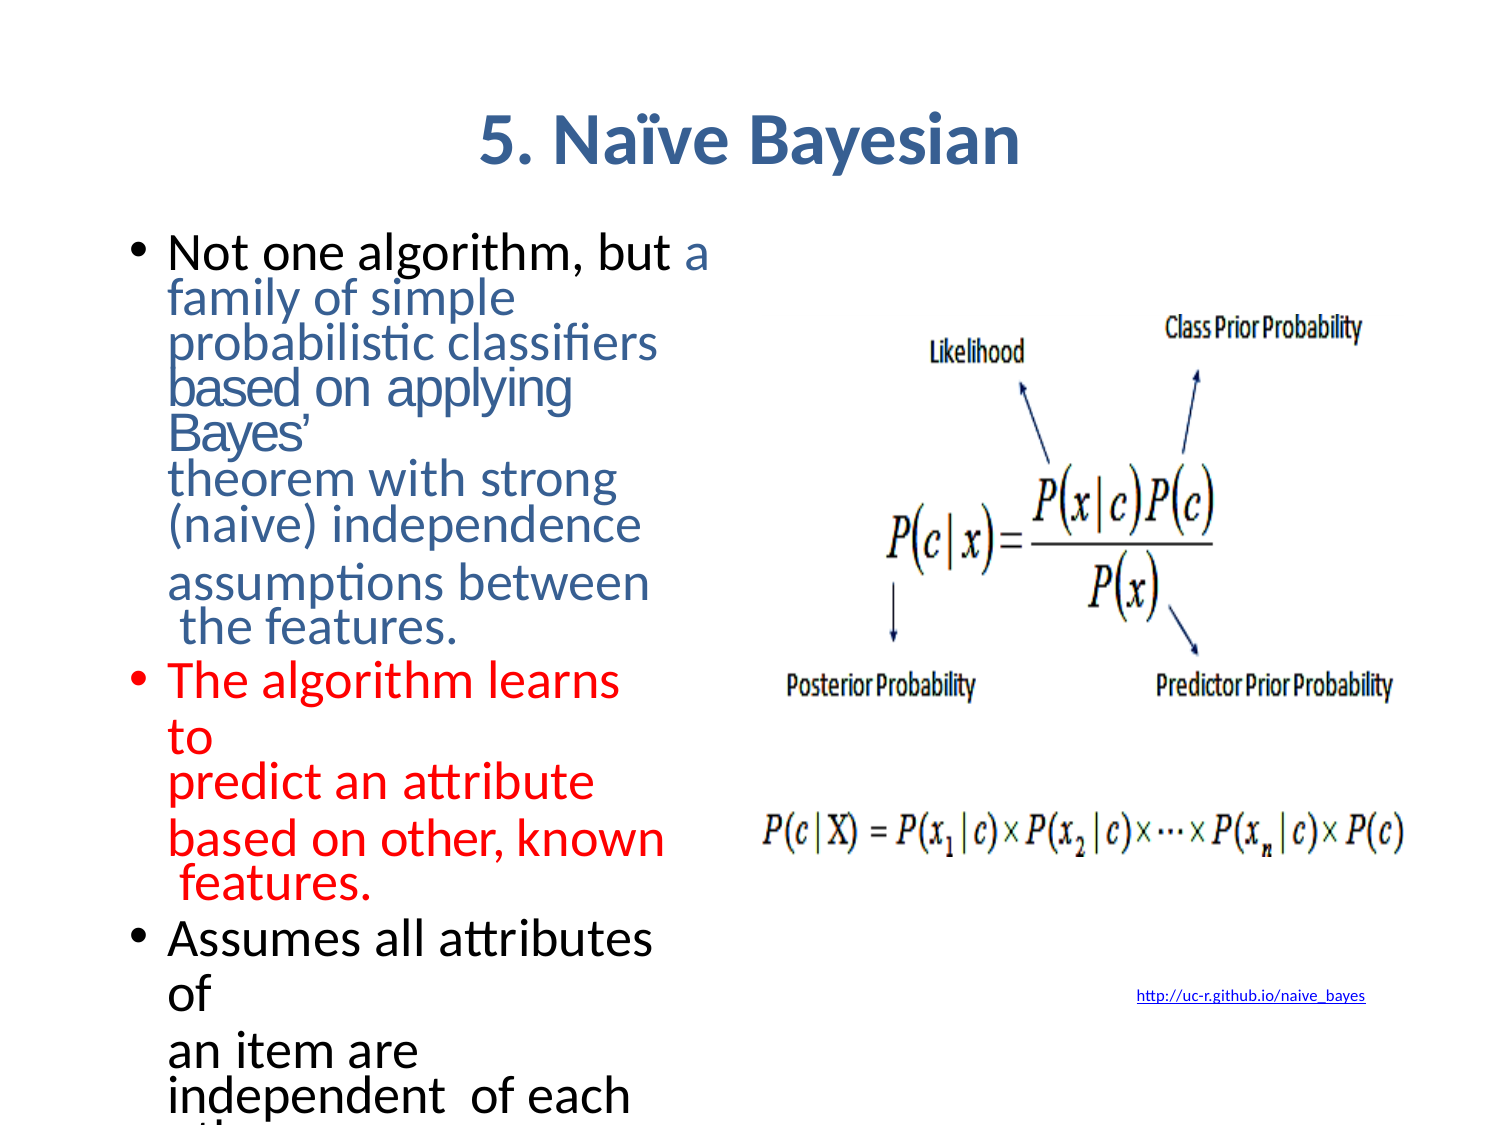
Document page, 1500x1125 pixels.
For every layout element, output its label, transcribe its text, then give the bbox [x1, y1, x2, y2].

text_box http://uc-r.github.io/naive_bayes [1134, 982, 1372, 1005]
title 5. Naïve Bayesian [476, 87, 1026, 278]
text_box Not one algorithm, but a family of simple probabilistic classifiers based on applying Bayes’ theorem with strong (naive) independence assumptions between the features. The algorithm learns to predict an attribute based on other, known features. Assumes all attributes of an item are independent of each other [127, 222, 722, 1125]
text_box [762, 314, 1404, 857]
